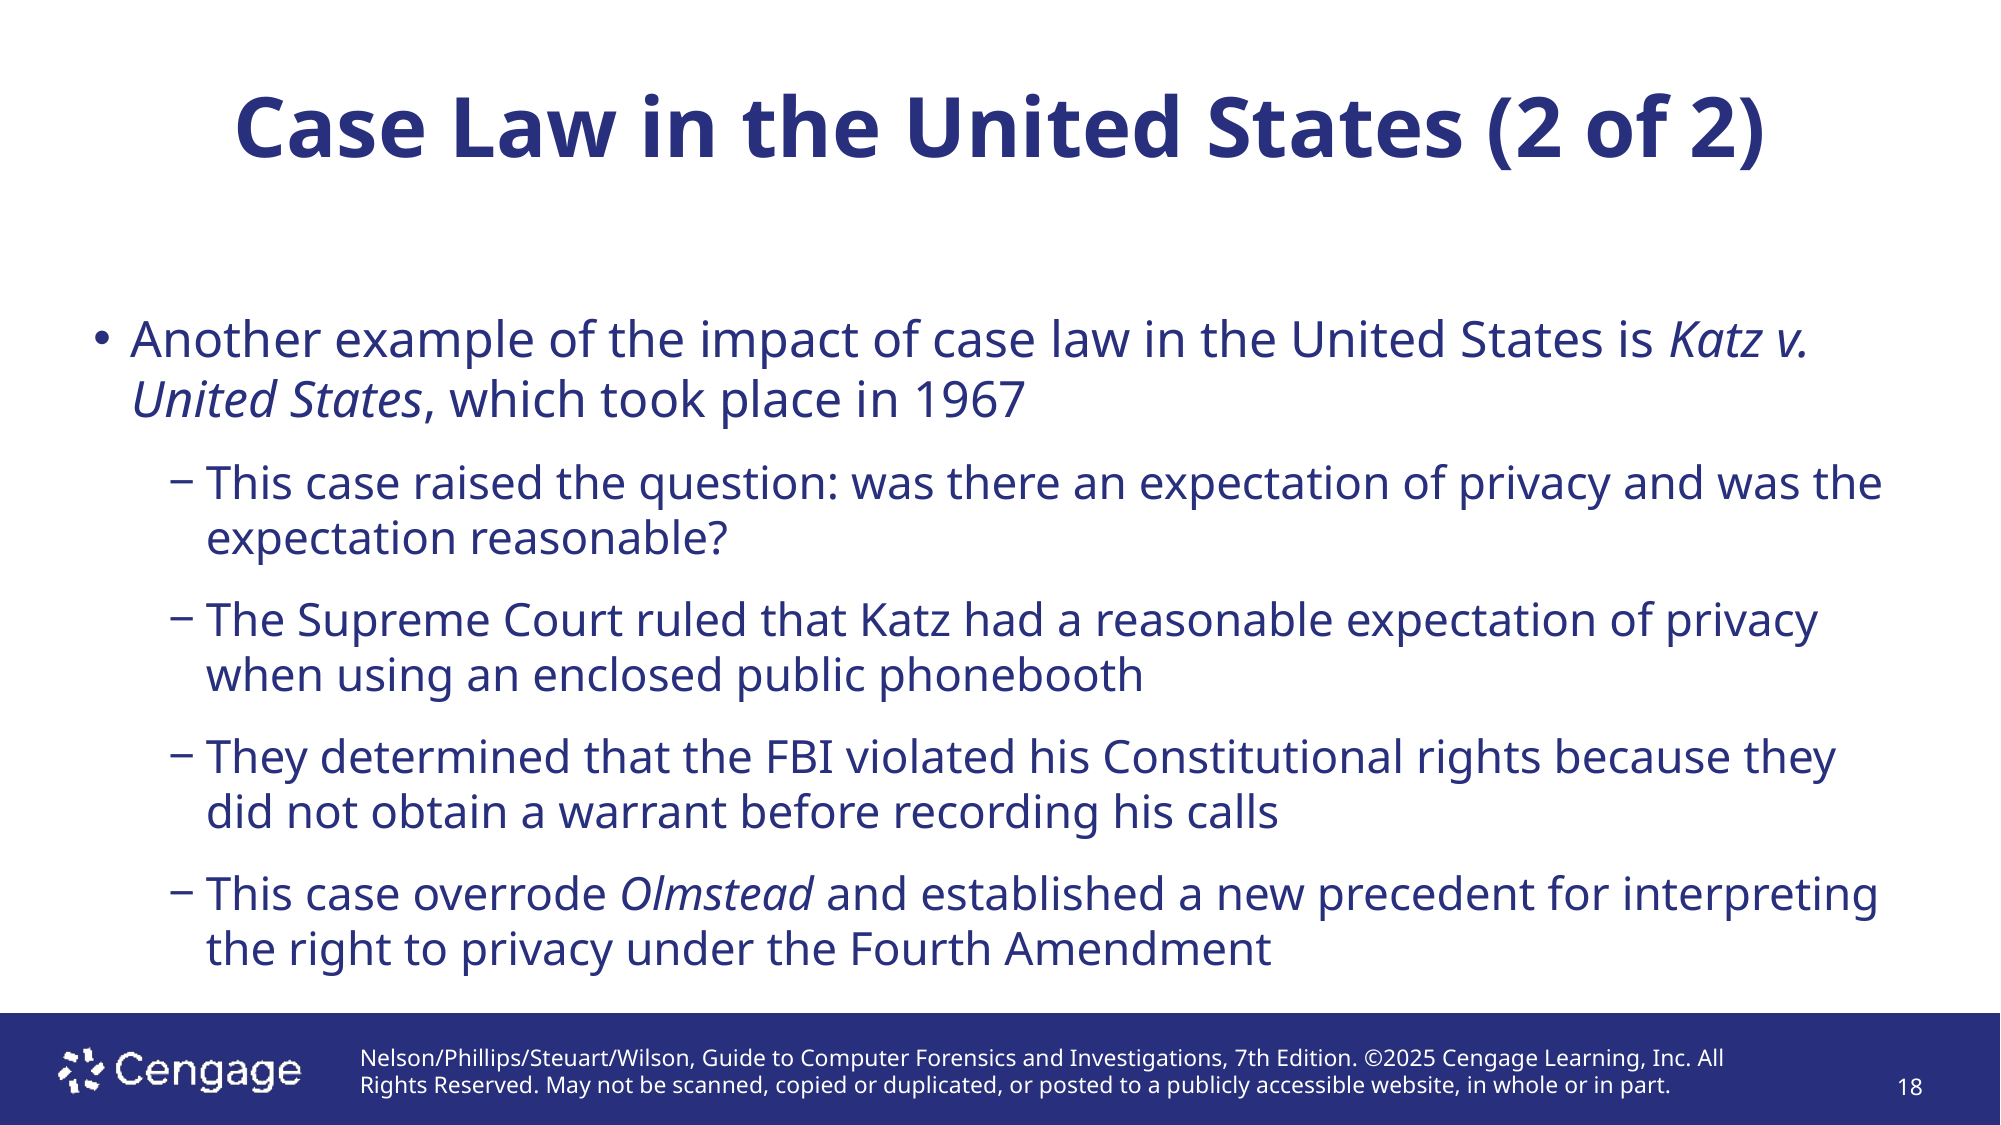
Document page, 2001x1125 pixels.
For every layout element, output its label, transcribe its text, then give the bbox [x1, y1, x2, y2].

list Another example of the impact of case law in the United States is Katz v. United States, which took place in 1967 This case raised the question: was there an expectation of privacy and was the expectation reasonable? The Supreme Court ruled that Katz had a reasonable expectation of privacy when using an enclosed public phonebooth They determined that the FBI violated his Constitutional rights because they did not obtain a warrant before recording his calls This case overrode Olmstead and established a new precedent for interpreting the right to privacy under the Fourth Amendment [78, 299, 1923, 1014]
title Case Law in the United States (2 of 2) [78, 77, 1923, 278]
picture [30, 1020, 329, 1122]
